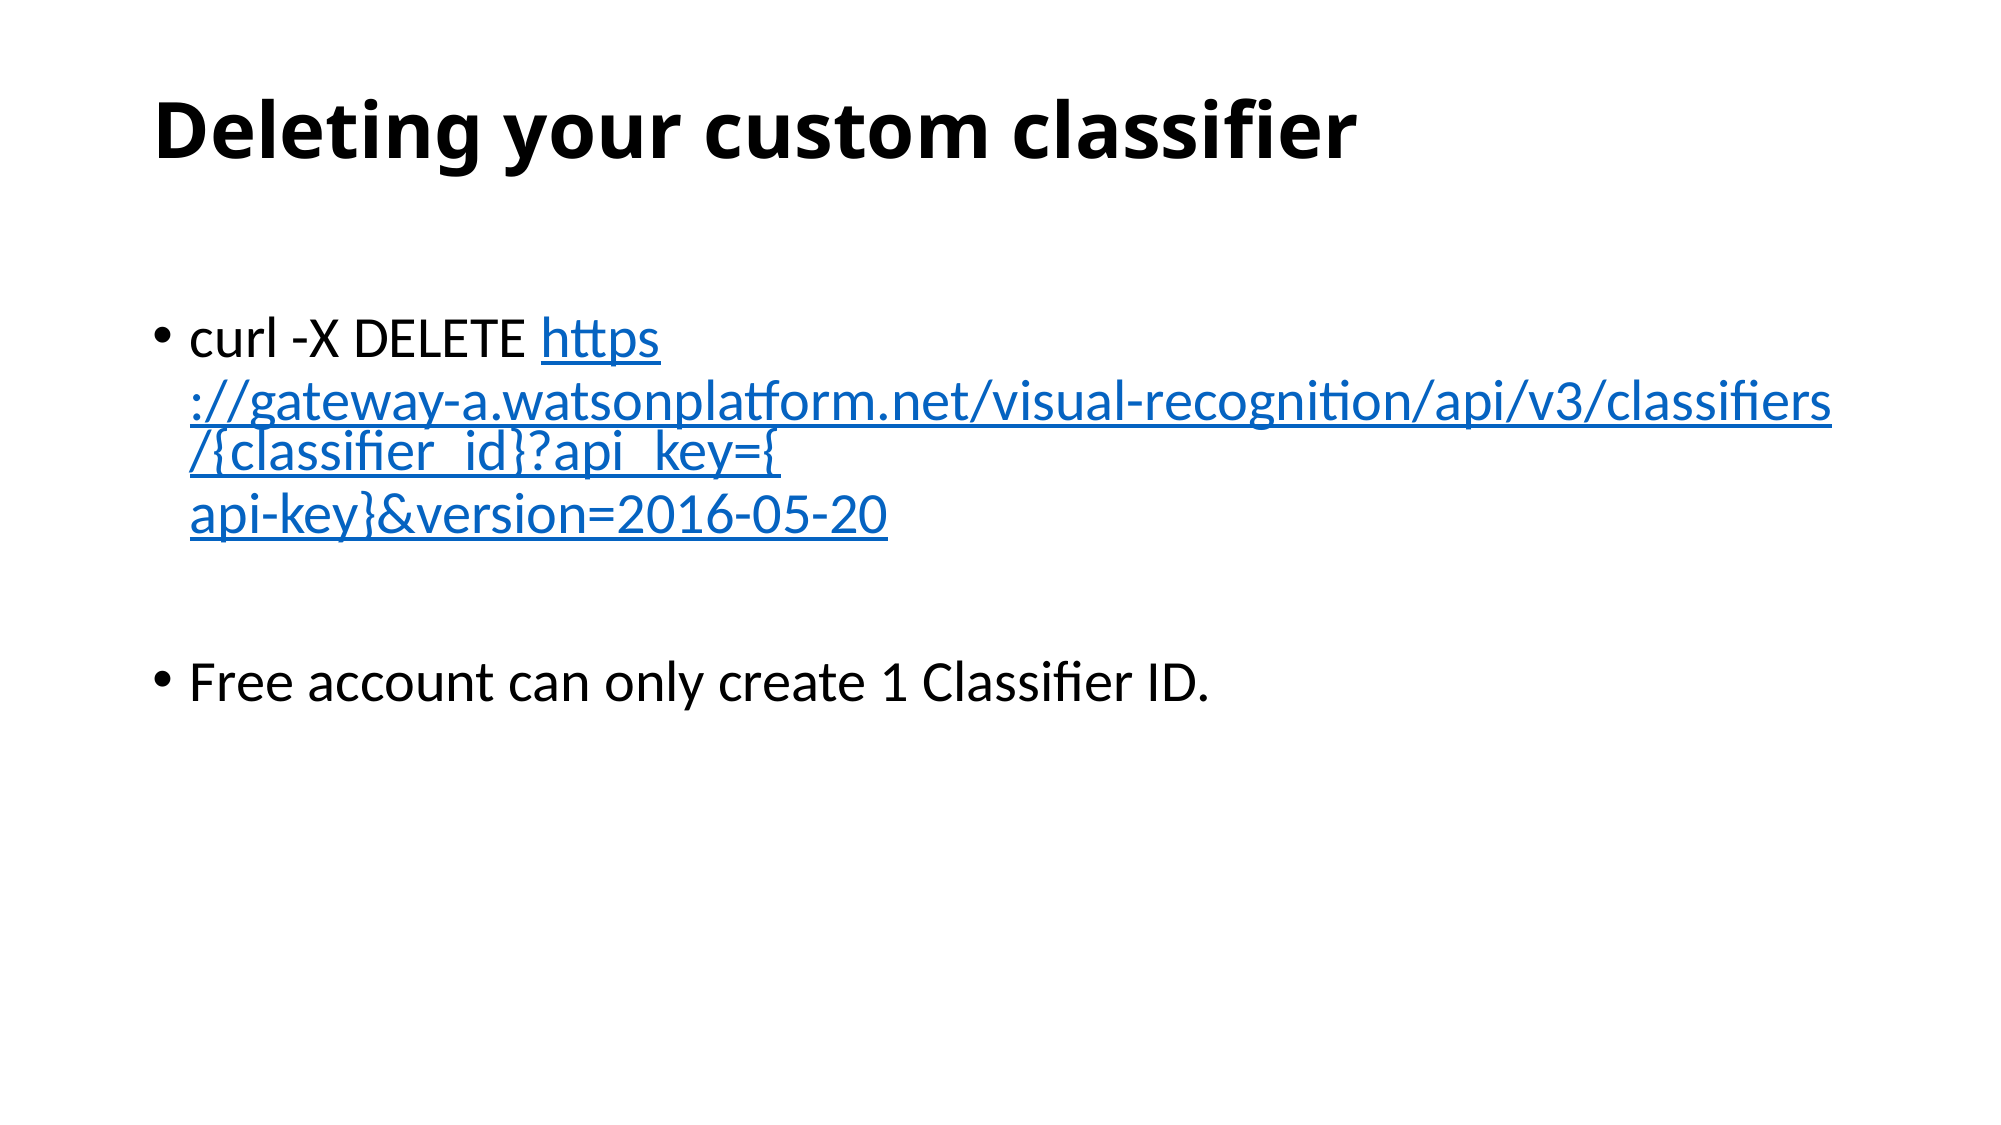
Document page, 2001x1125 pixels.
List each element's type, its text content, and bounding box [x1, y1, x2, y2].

list curl -X DELETE https://gateway-a.watsonplatform.net/visual-recognition/api/v3/classifiers/{classifier_id}?api_key={api-key}&version=2016-05-20 Free account can only create 1 Classifier ID. [137, 299, 1863, 1014]
title Deleting your custom classifier [137, 83, 1863, 278]
